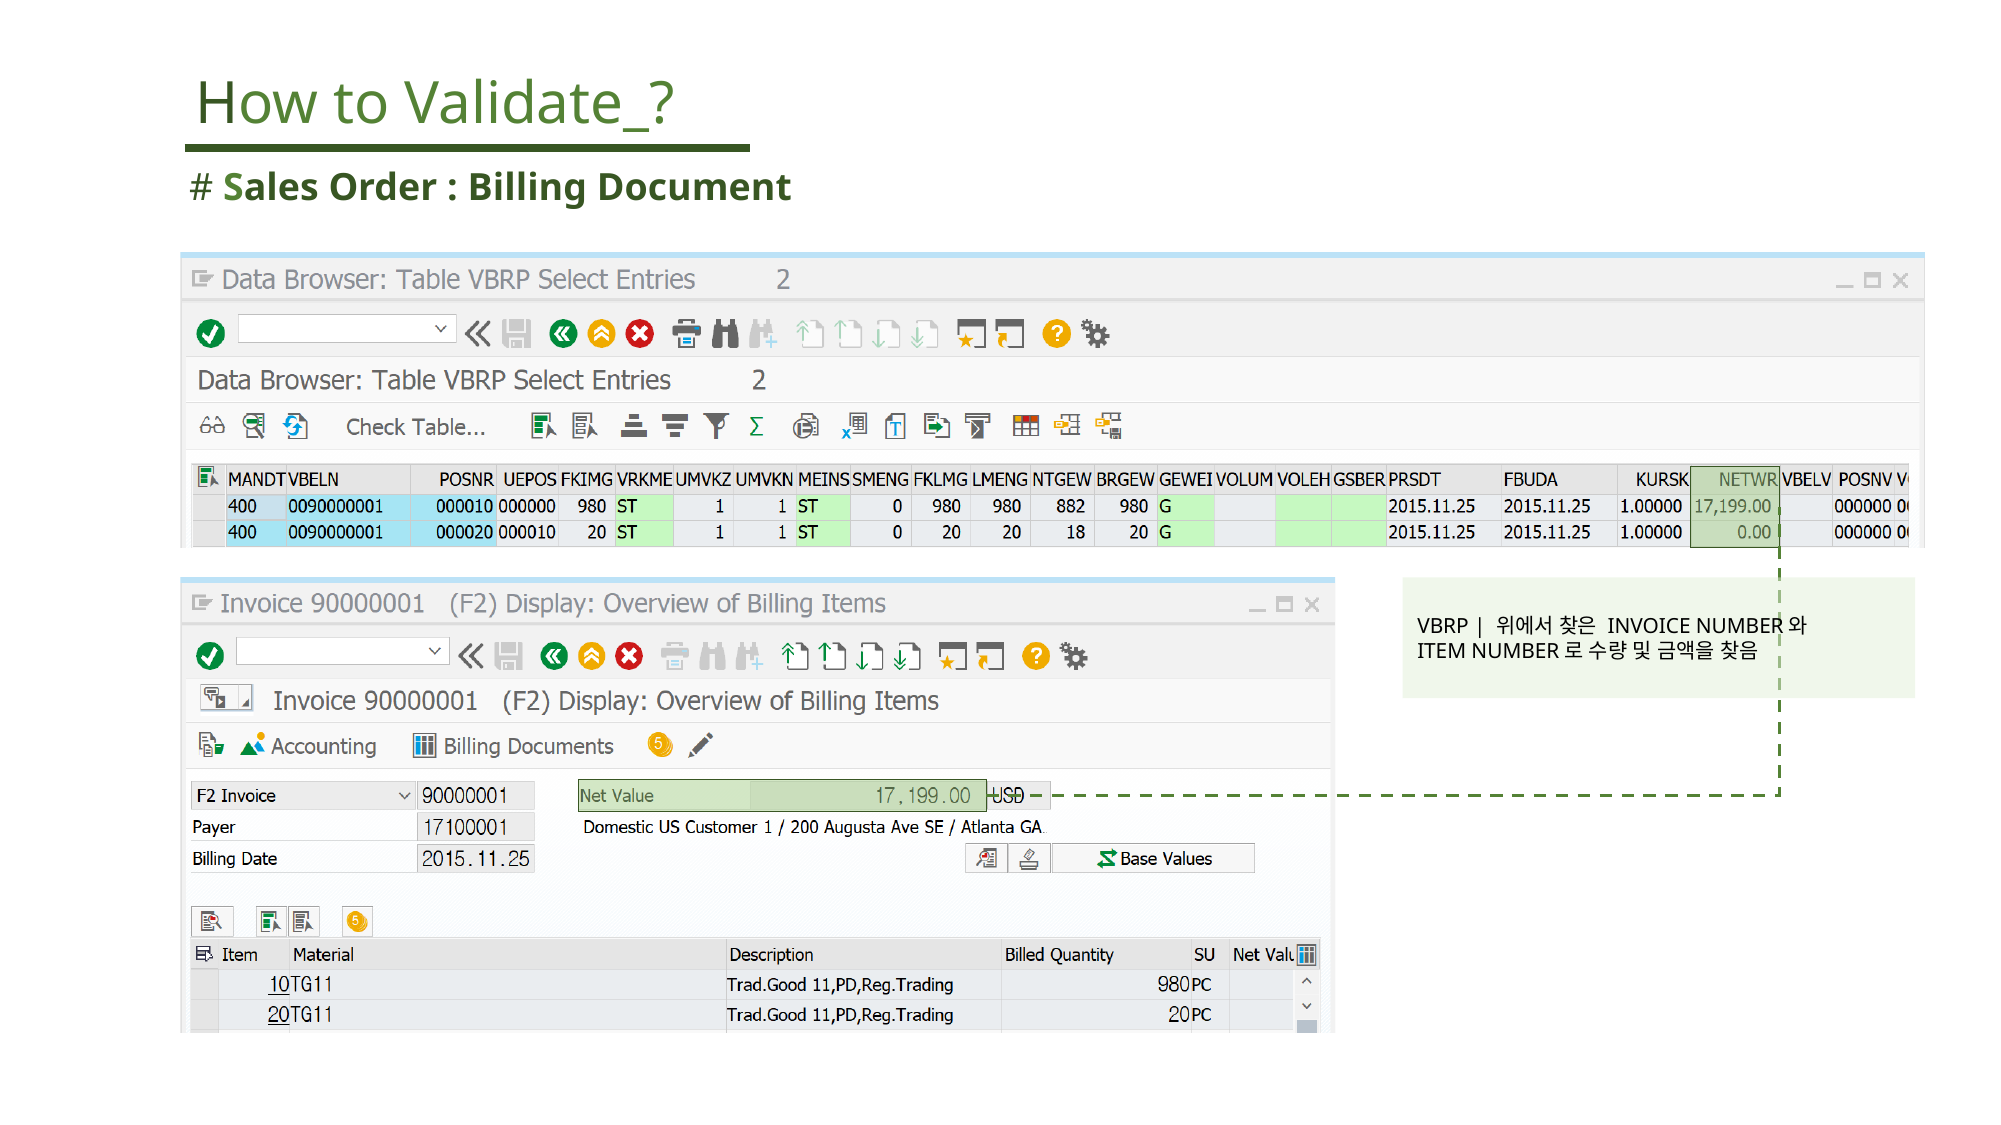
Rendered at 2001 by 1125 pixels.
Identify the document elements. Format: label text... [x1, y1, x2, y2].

picture [180, 577, 1336, 1033]
text_box VBRP | 위에서 찾은 INVOICE NUMBER와 ITEM NUMBER로 수량 및 금액을 찾음 [1780, 577, 1916, 699]
text_box How to Validate_? [180, 57, 812, 143]
picture [180, 252, 1925, 548]
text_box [986, 506, 1780, 796]
text_box # Sales Order : Billing Document [174, 155, 849, 216]
